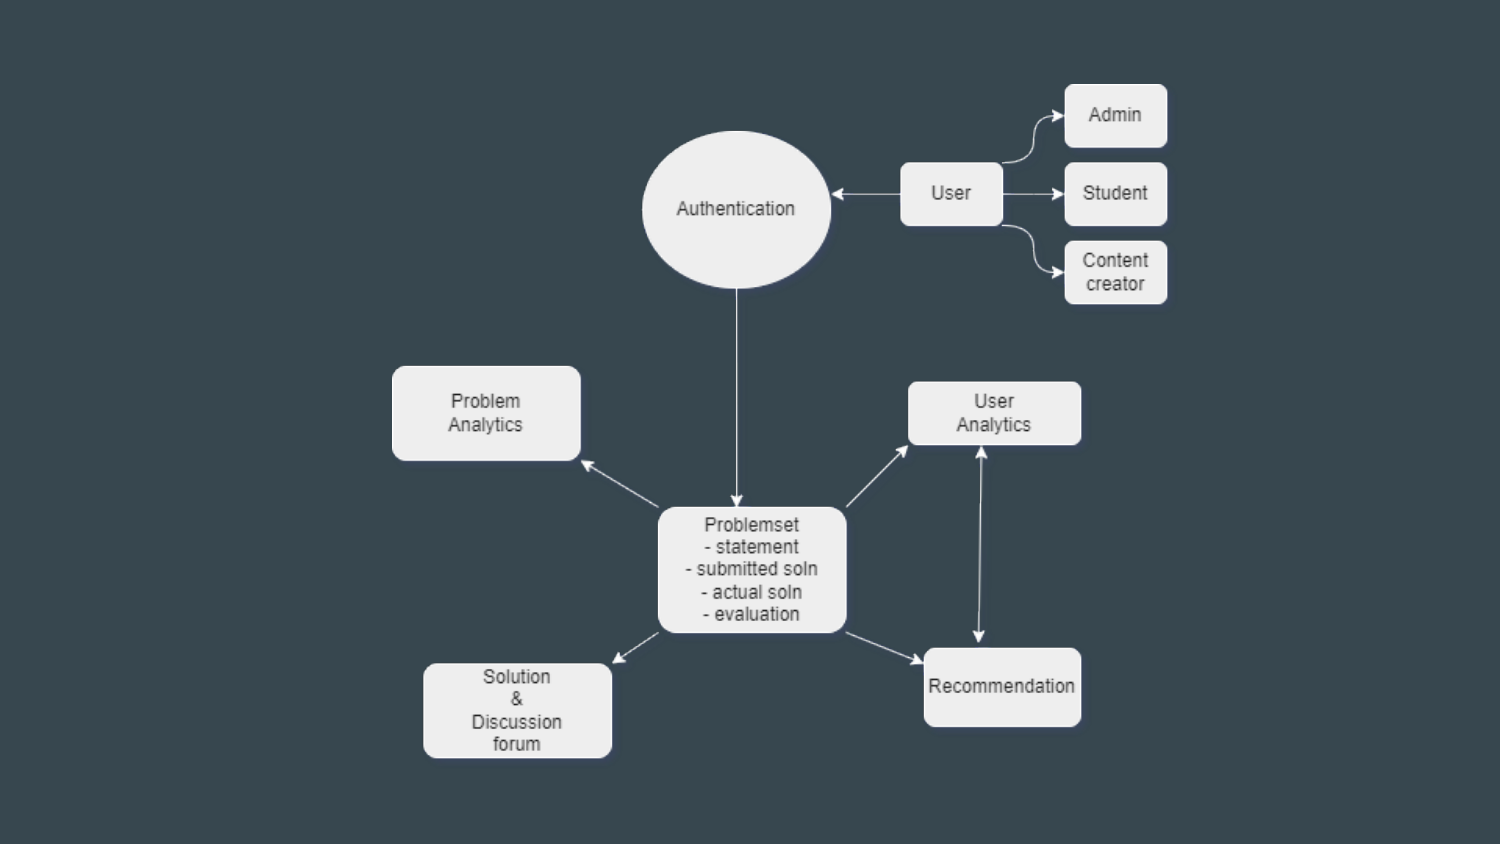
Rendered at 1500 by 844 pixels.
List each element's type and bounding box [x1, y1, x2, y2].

picture [392, 84, 1185, 776]
